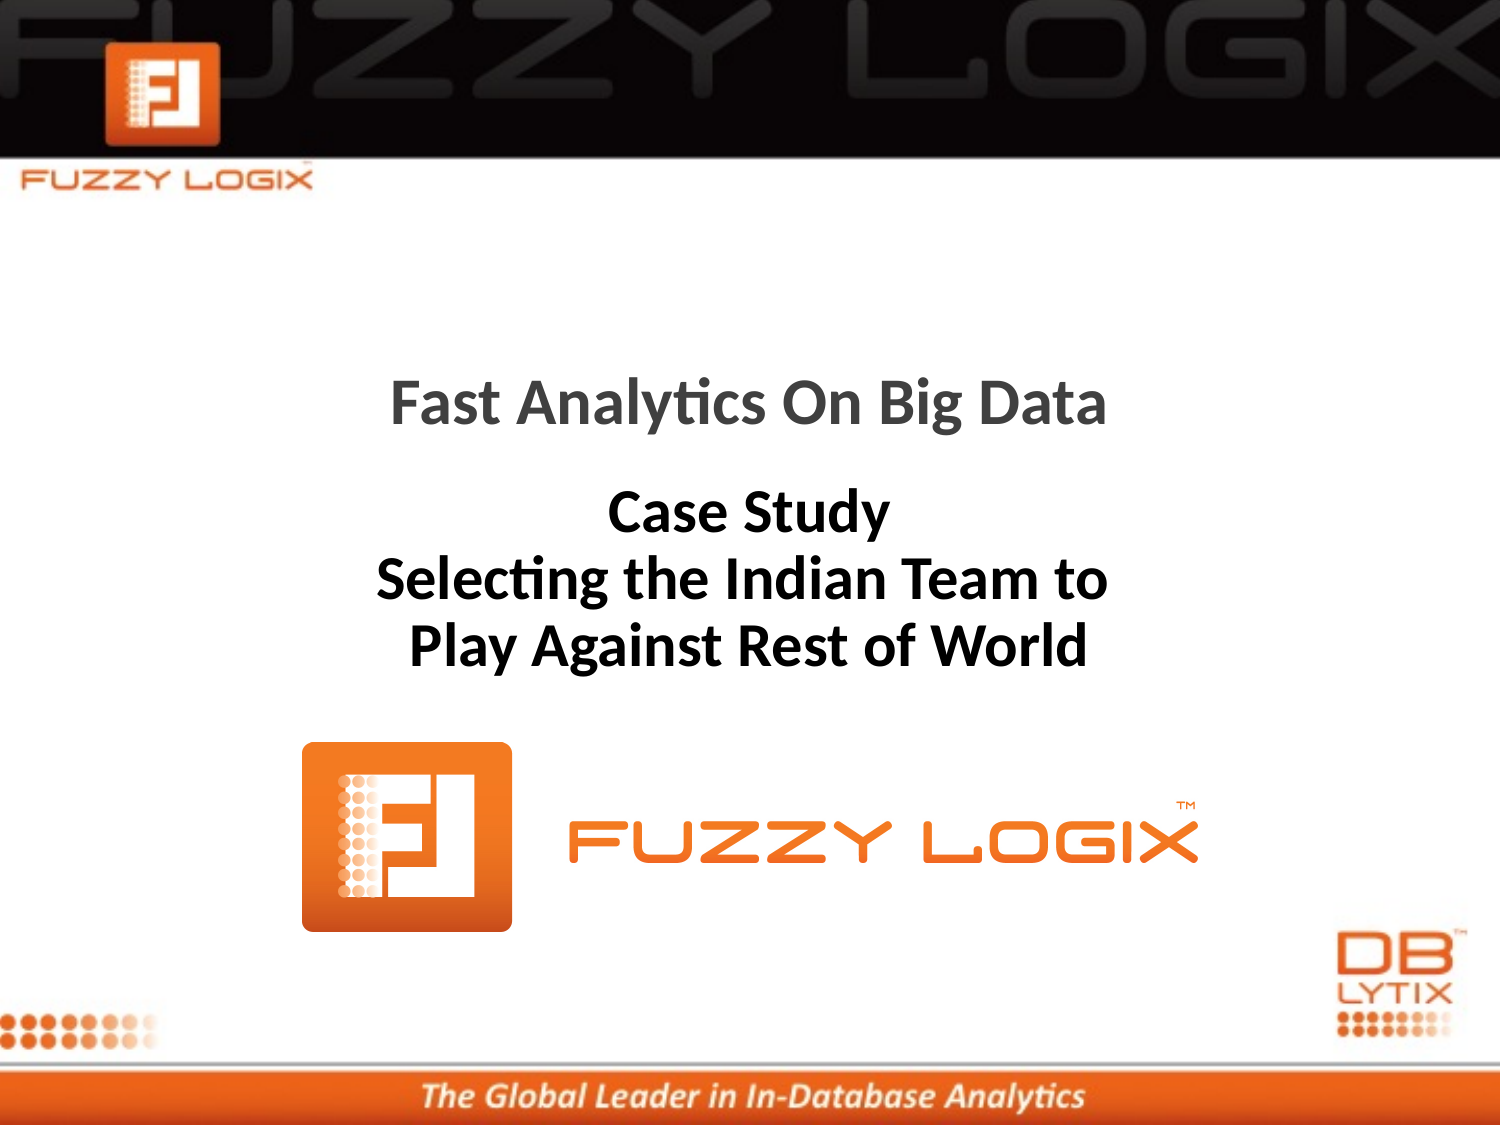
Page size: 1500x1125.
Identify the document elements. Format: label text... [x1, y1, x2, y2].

picture [0, 0, 1500, 1125]
subtitle Case Study Selecting the Indian Team to Play Against Rest of World [137, 478, 1362, 766]
title Fast Analytics On Big Data [112, 287, 1388, 529]
